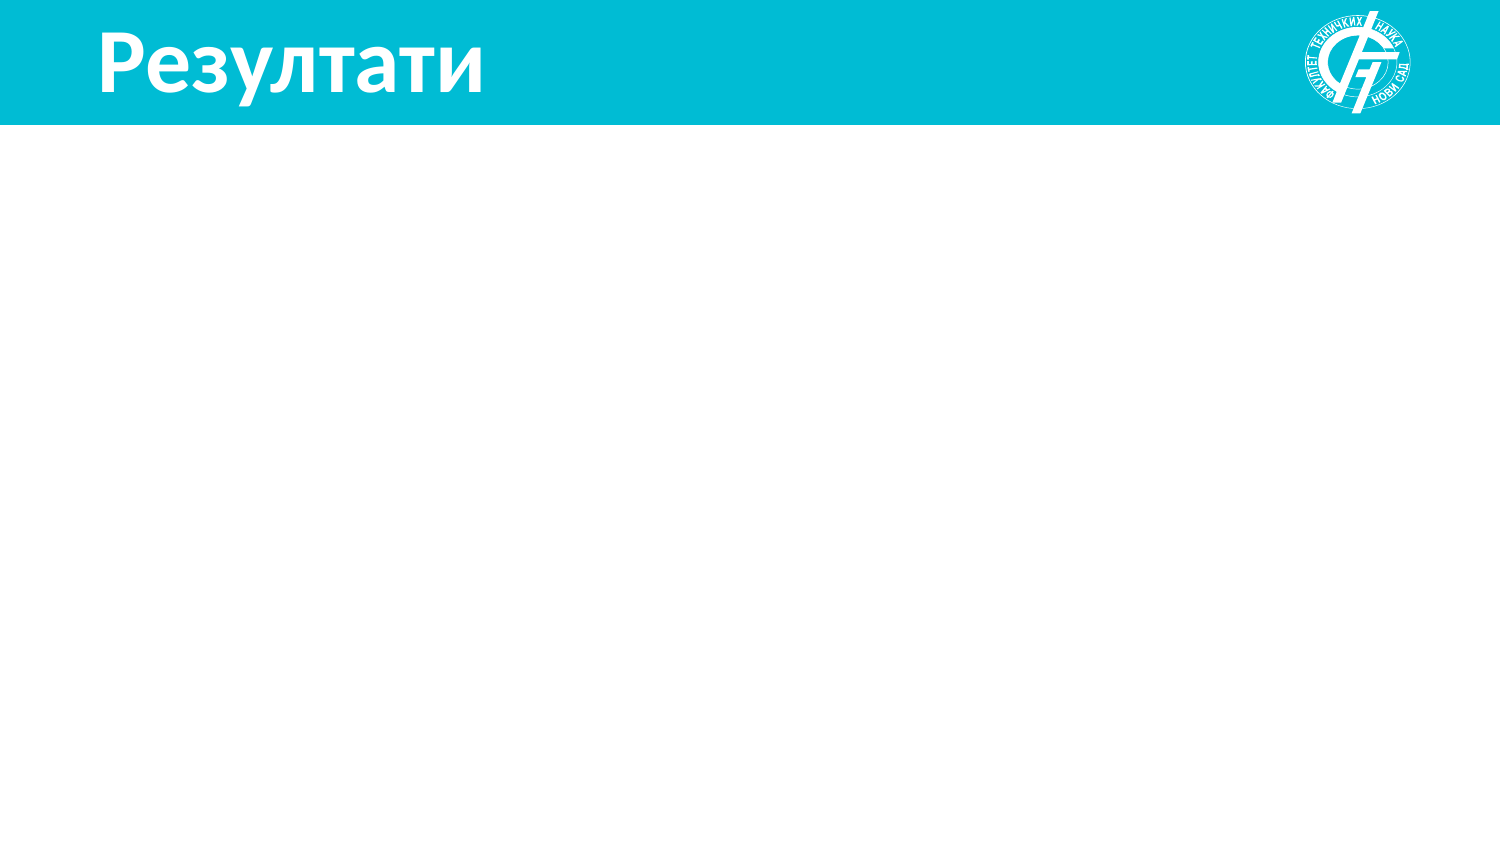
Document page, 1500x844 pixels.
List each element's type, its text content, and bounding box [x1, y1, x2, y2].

title Резултати [82, 20, 1211, 105]
